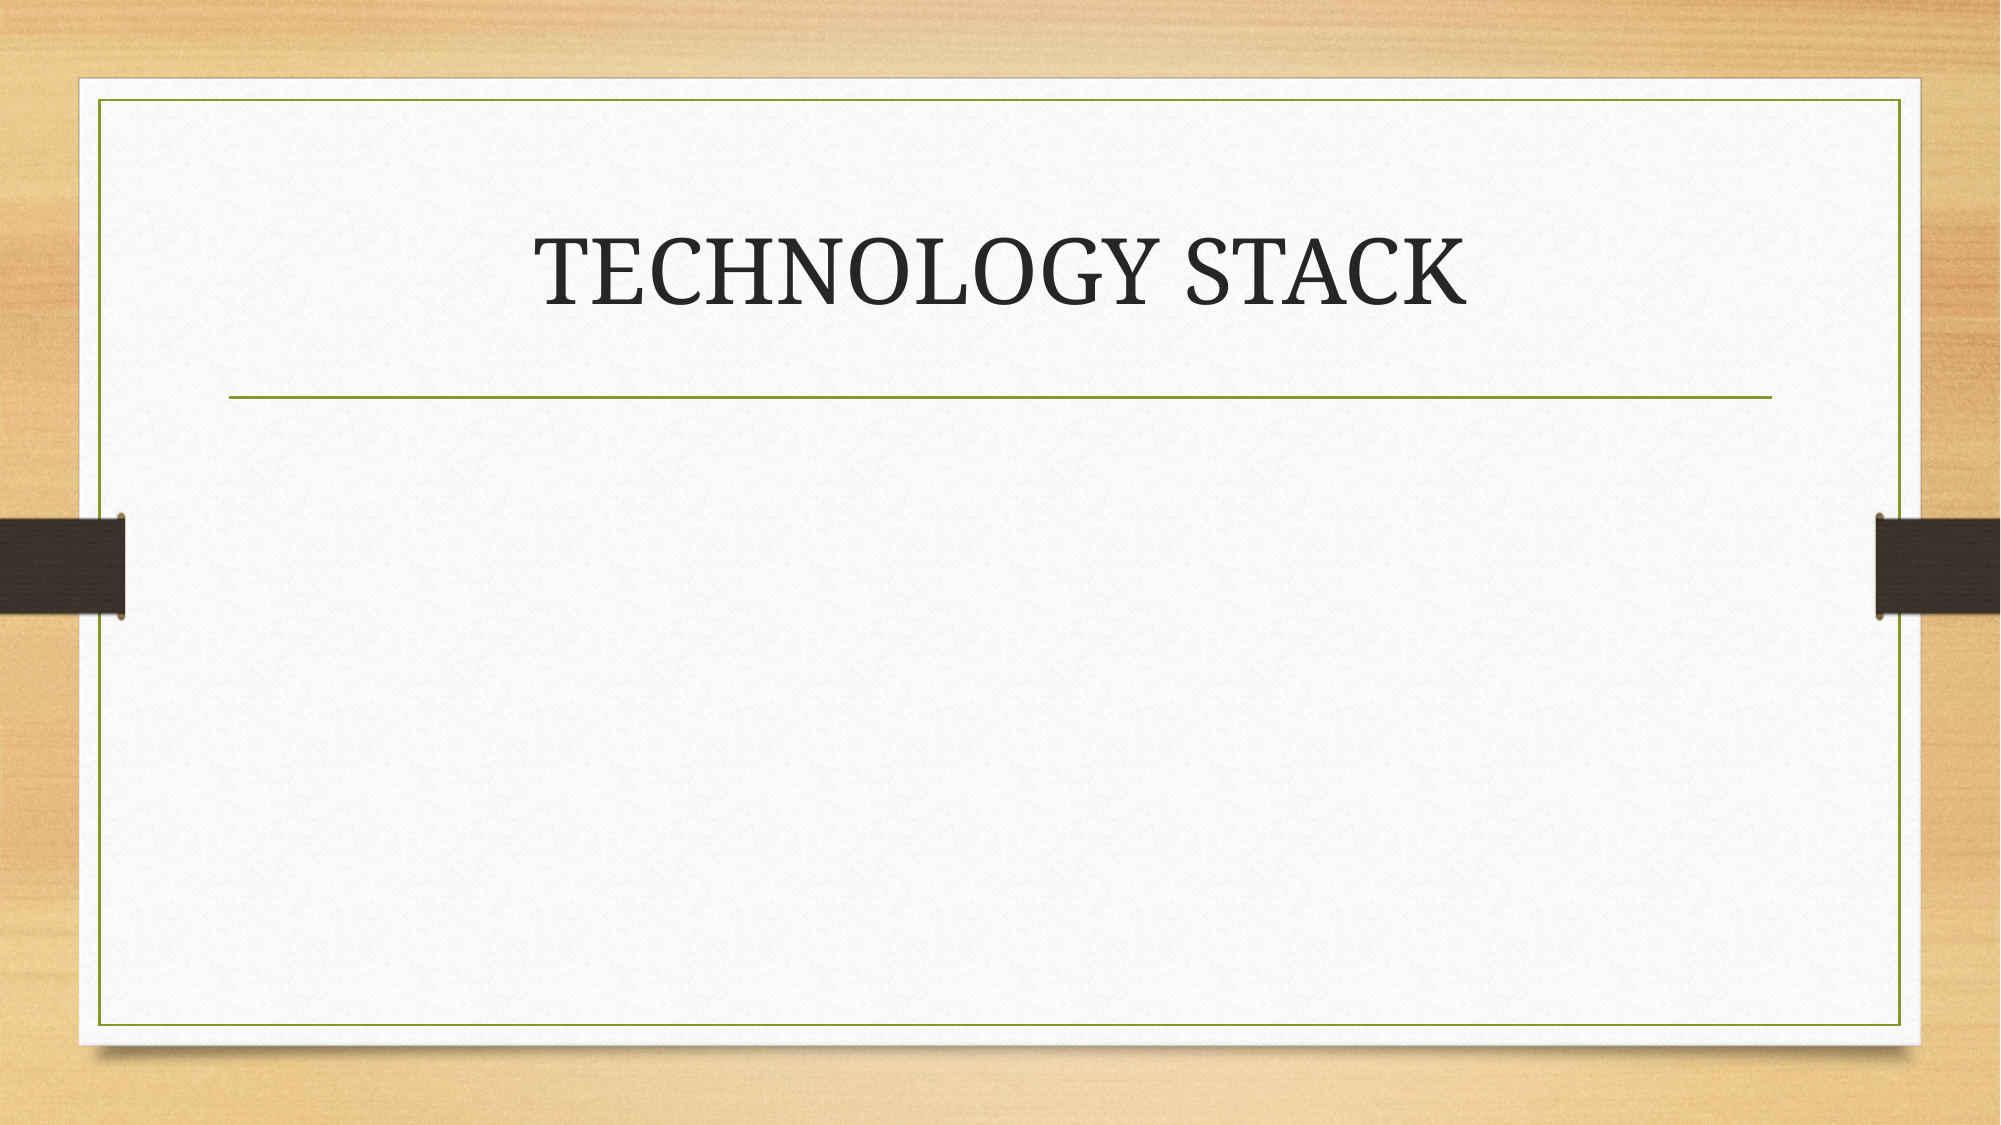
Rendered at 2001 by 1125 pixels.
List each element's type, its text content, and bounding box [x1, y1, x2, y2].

picture [0, 0, 2001, 1125]
title TECHNOLOGY STACK [212, 161, 1788, 375]
